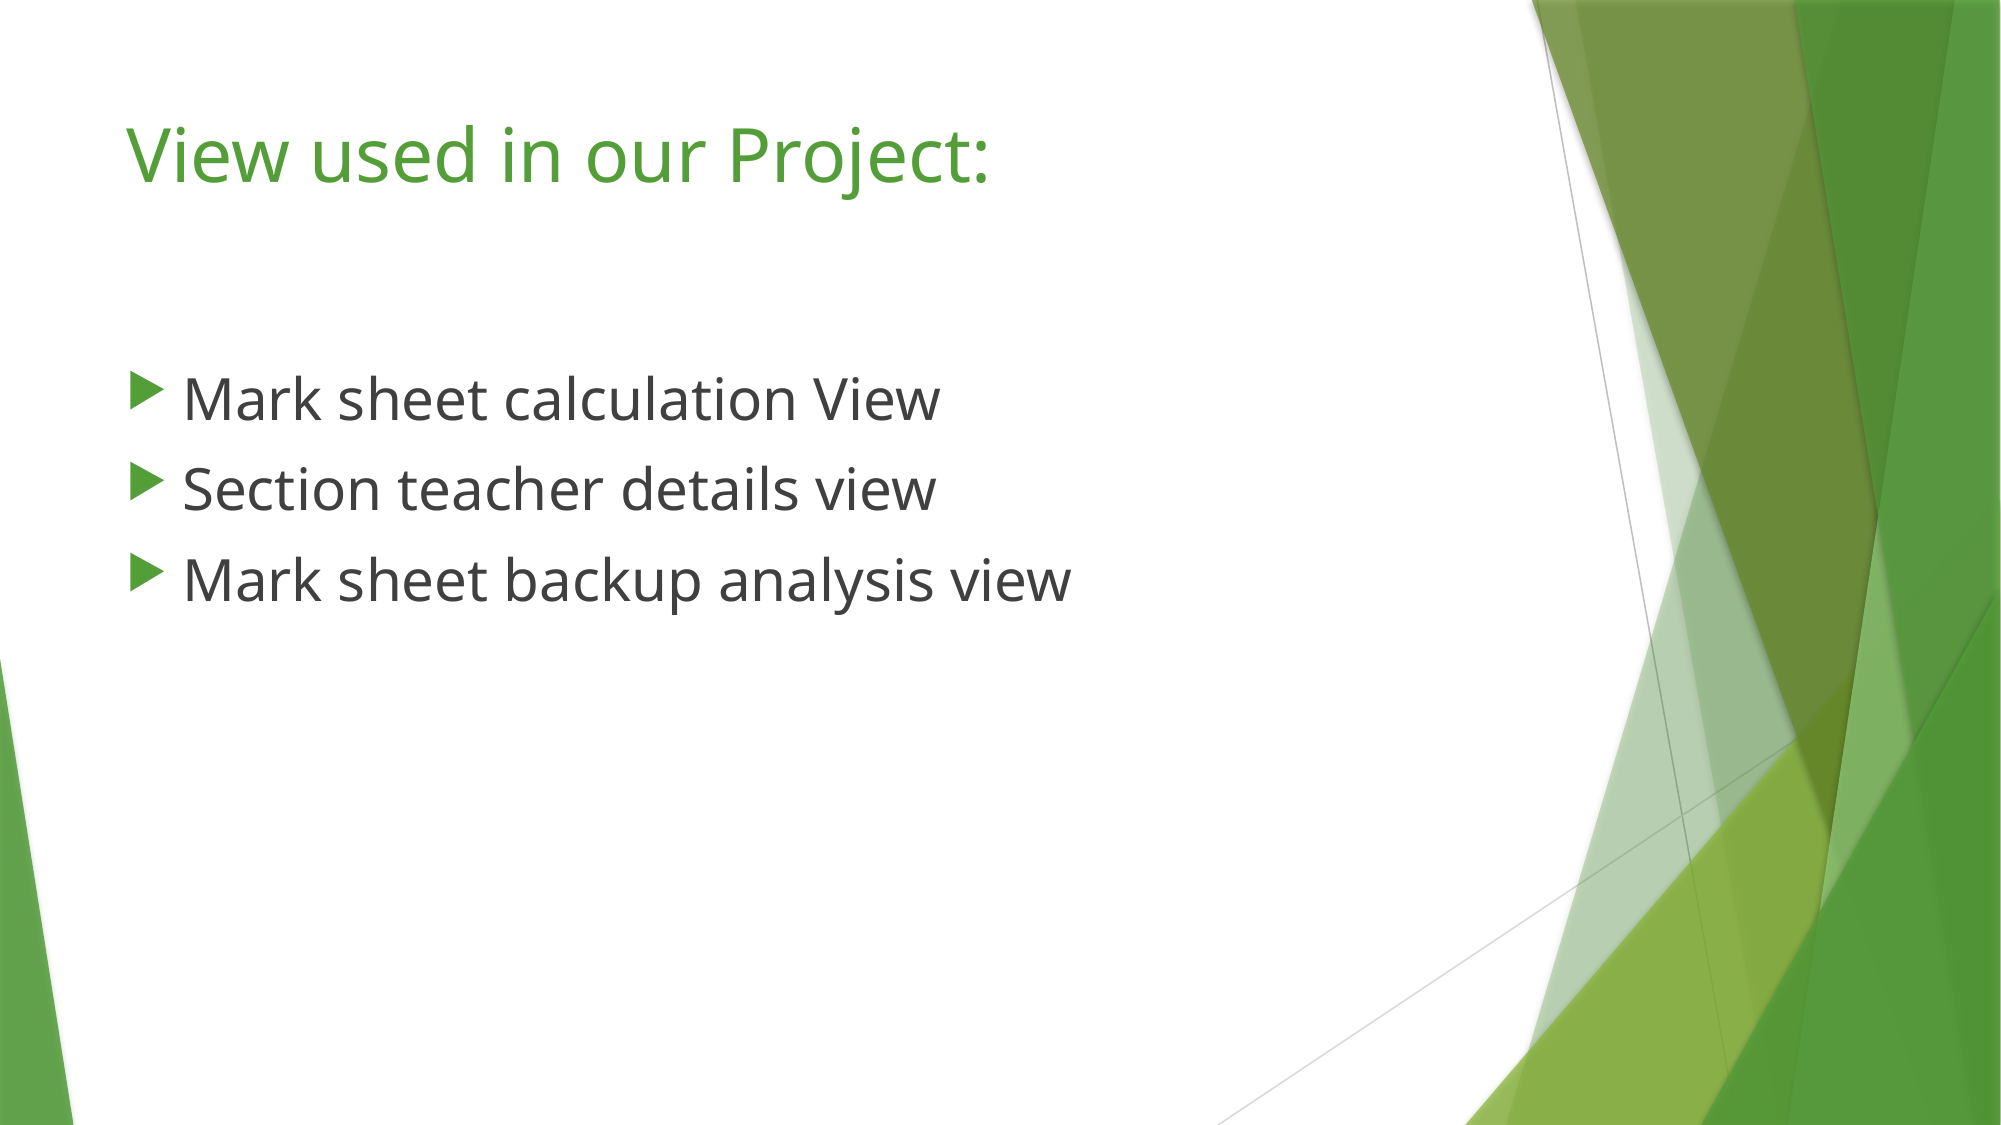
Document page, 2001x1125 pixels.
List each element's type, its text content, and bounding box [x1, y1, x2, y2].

list Mark sheet calculation View Section teacher details view Mark sheet backup analysis view [111, 354, 1522, 992]
title View used in our Project: [111, 99, 1522, 317]
